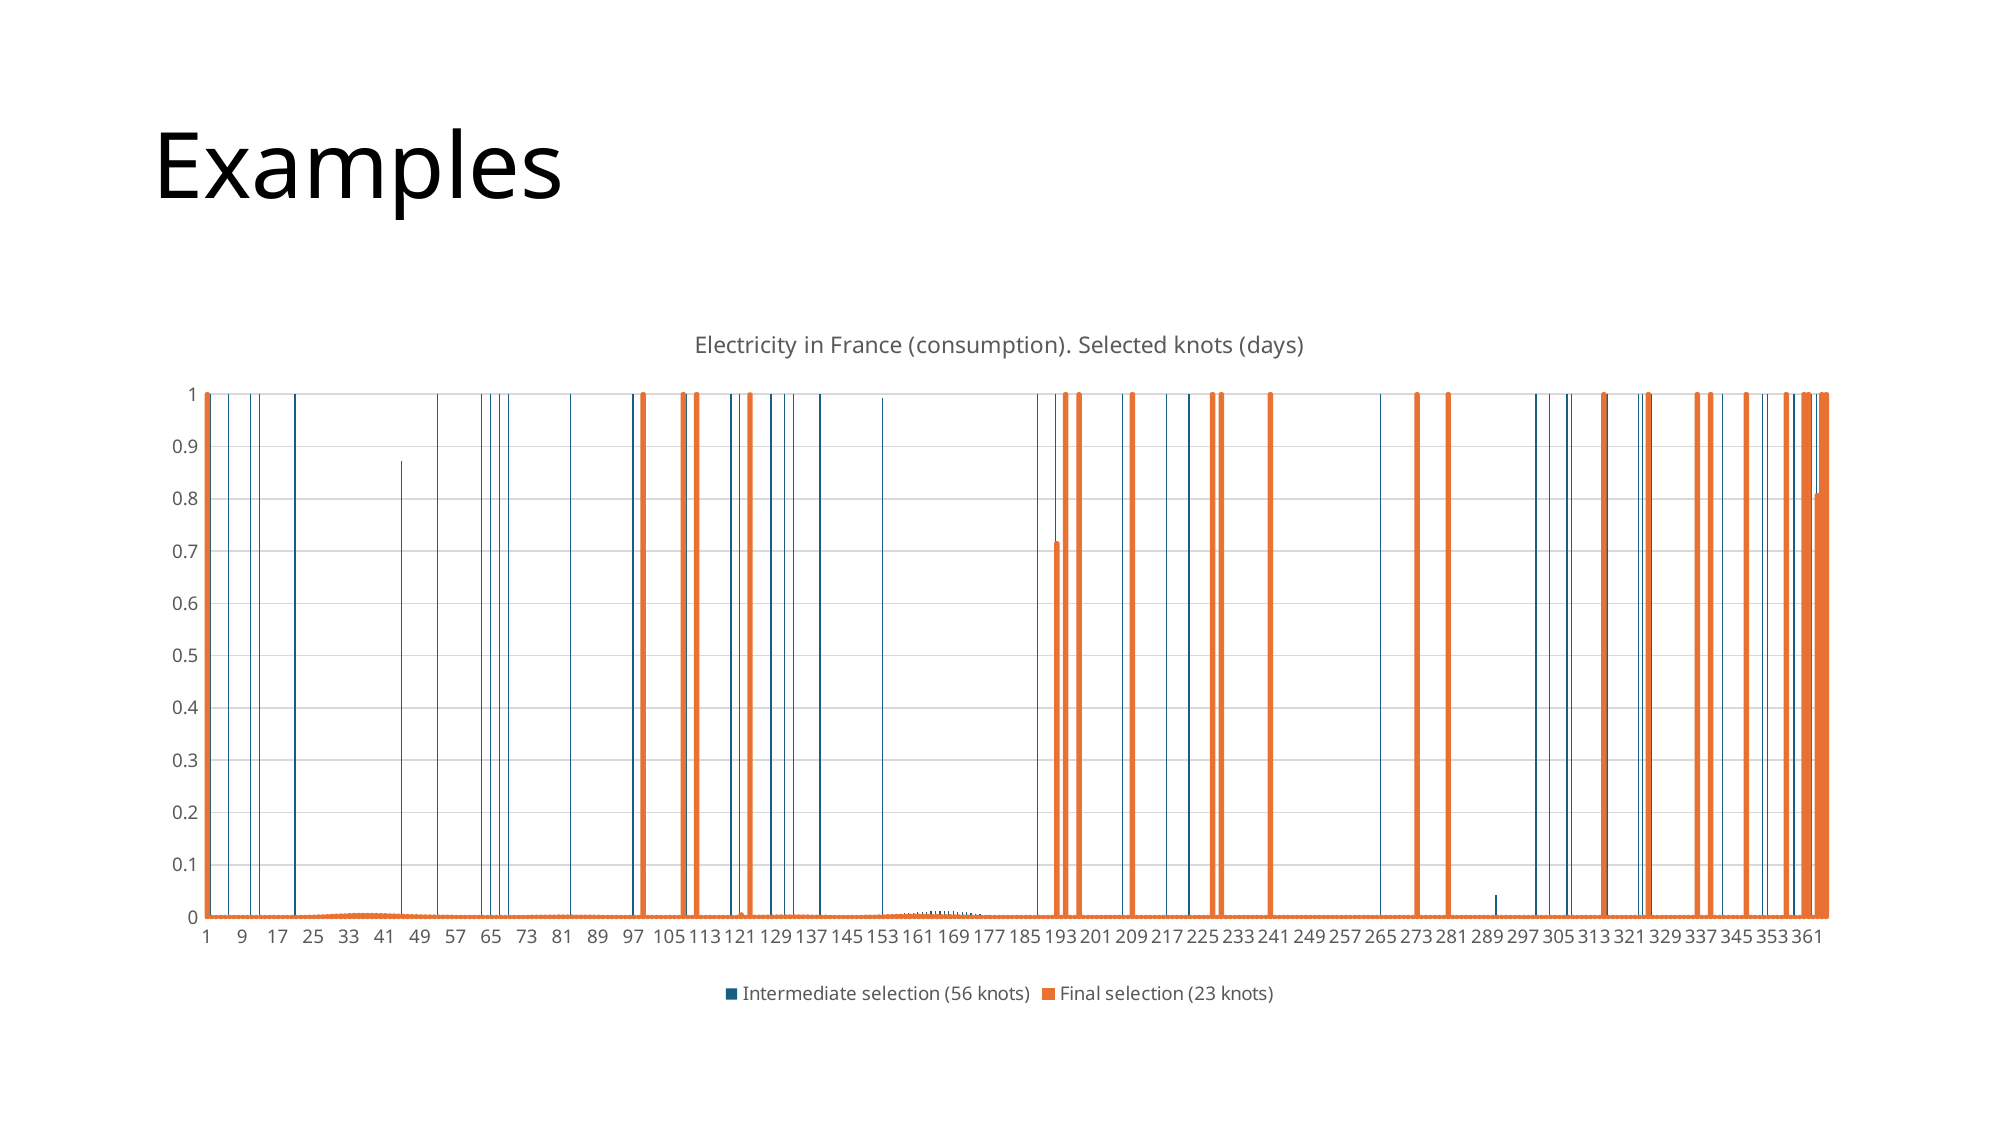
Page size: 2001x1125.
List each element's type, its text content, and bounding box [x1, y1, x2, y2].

title Examples [137, 59, 1863, 278]
chart [136, 298, 1863, 1014]
